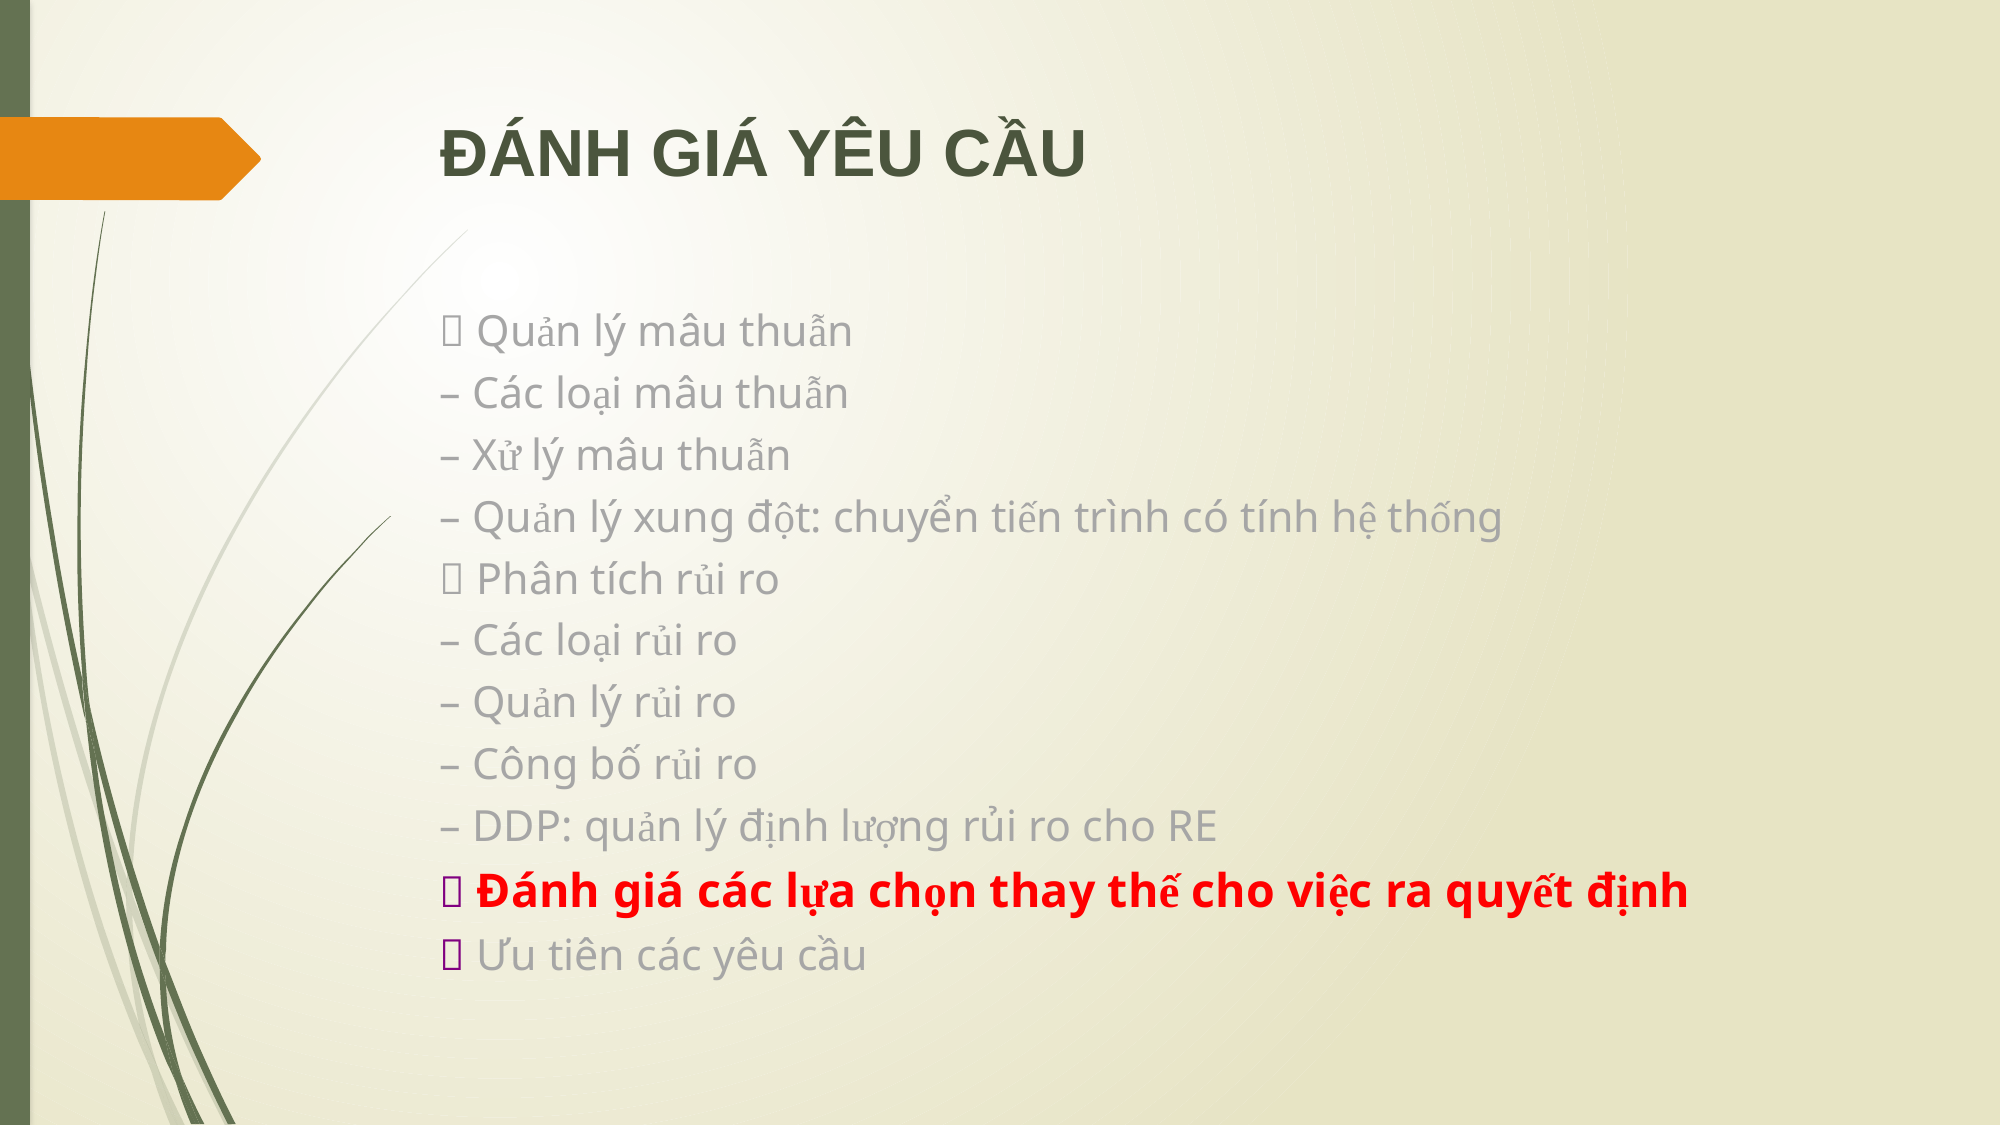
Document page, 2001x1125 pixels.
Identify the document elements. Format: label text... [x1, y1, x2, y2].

list  Quản lý mâu thuẫn – Các loại mâu thuẫn – Xử lý mâu thuẫn – Quản lý xung đột: chuyển tiến trình có tính hệ thống  Phân tích rủi ro – Các loại rủi ro – Quản lý rủi ro – Công bố rủi ro – DDP: quản lý định lượng rủi ro cho RE  Đánh giá các lựa chọn thay thế cho việc ra quyết định  Ưu tiên các yêu cầu [424, 286, 1888, 1038]
title ĐÁNH GIÁ YÊU CẦU [425, 102, 1888, 222]
